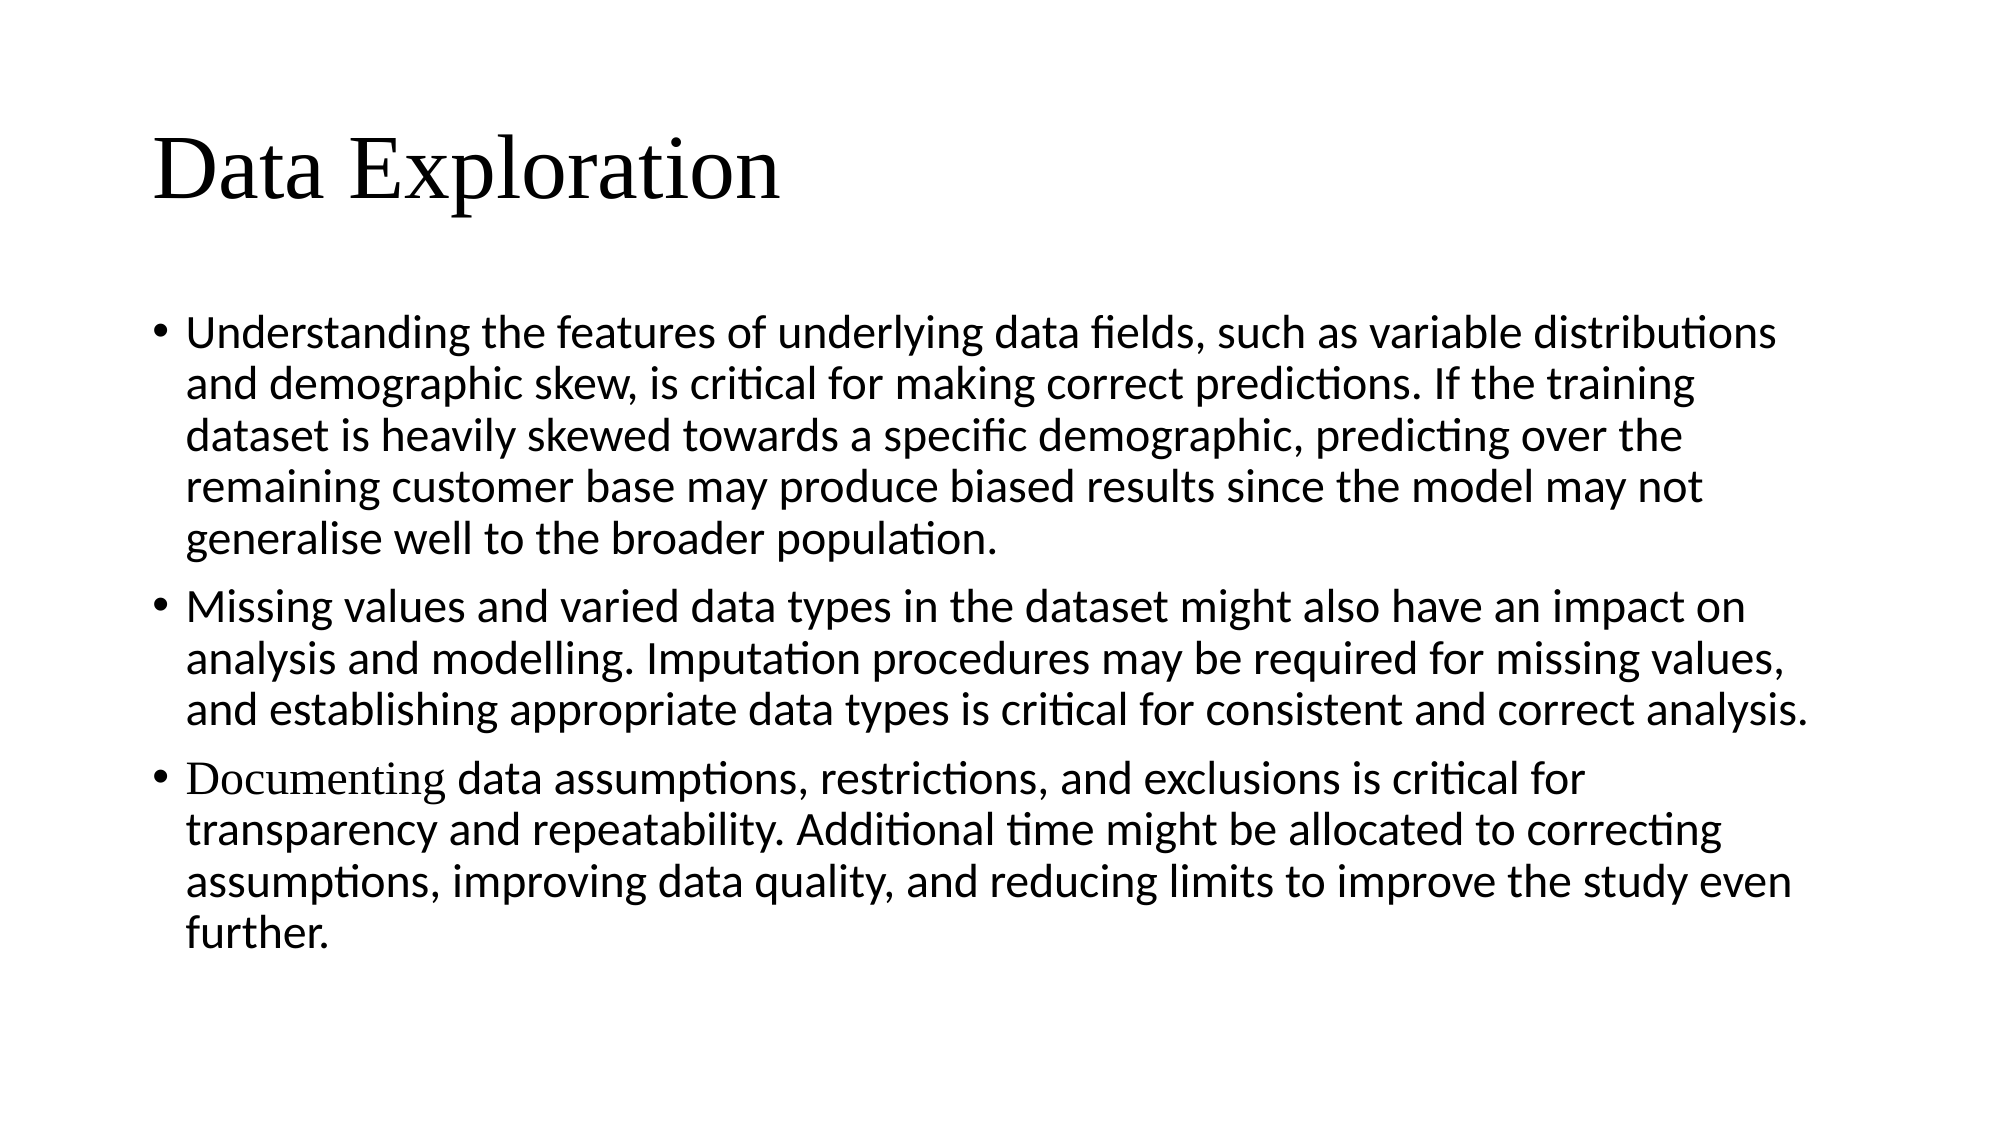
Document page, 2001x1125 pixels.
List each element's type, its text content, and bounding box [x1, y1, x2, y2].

title Data Exploration [137, 59, 1863, 278]
list Understanding the features of underlying data fields, such as variable distributions and demographic skew, is critical for making correct predictions. If the training dataset is heavily skewed towards a specific demographic, predicting over the remaining customer base may produce biased results since the model may not generalise well to the broader population. Missing values and varied data types in the dataset might also have an impact on analysis and modelling. Imputation procedures may be required for missing values, and establishing appropriate data types is critical for consistent and correct analysis. Documenting data assumptions, restrictions, and exclusions is critical for transparency and repeatability. Additional time might be allocated to correcting assumptions, improving data quality, and reducing limits to improve the study even further. [137, 299, 1863, 1014]
